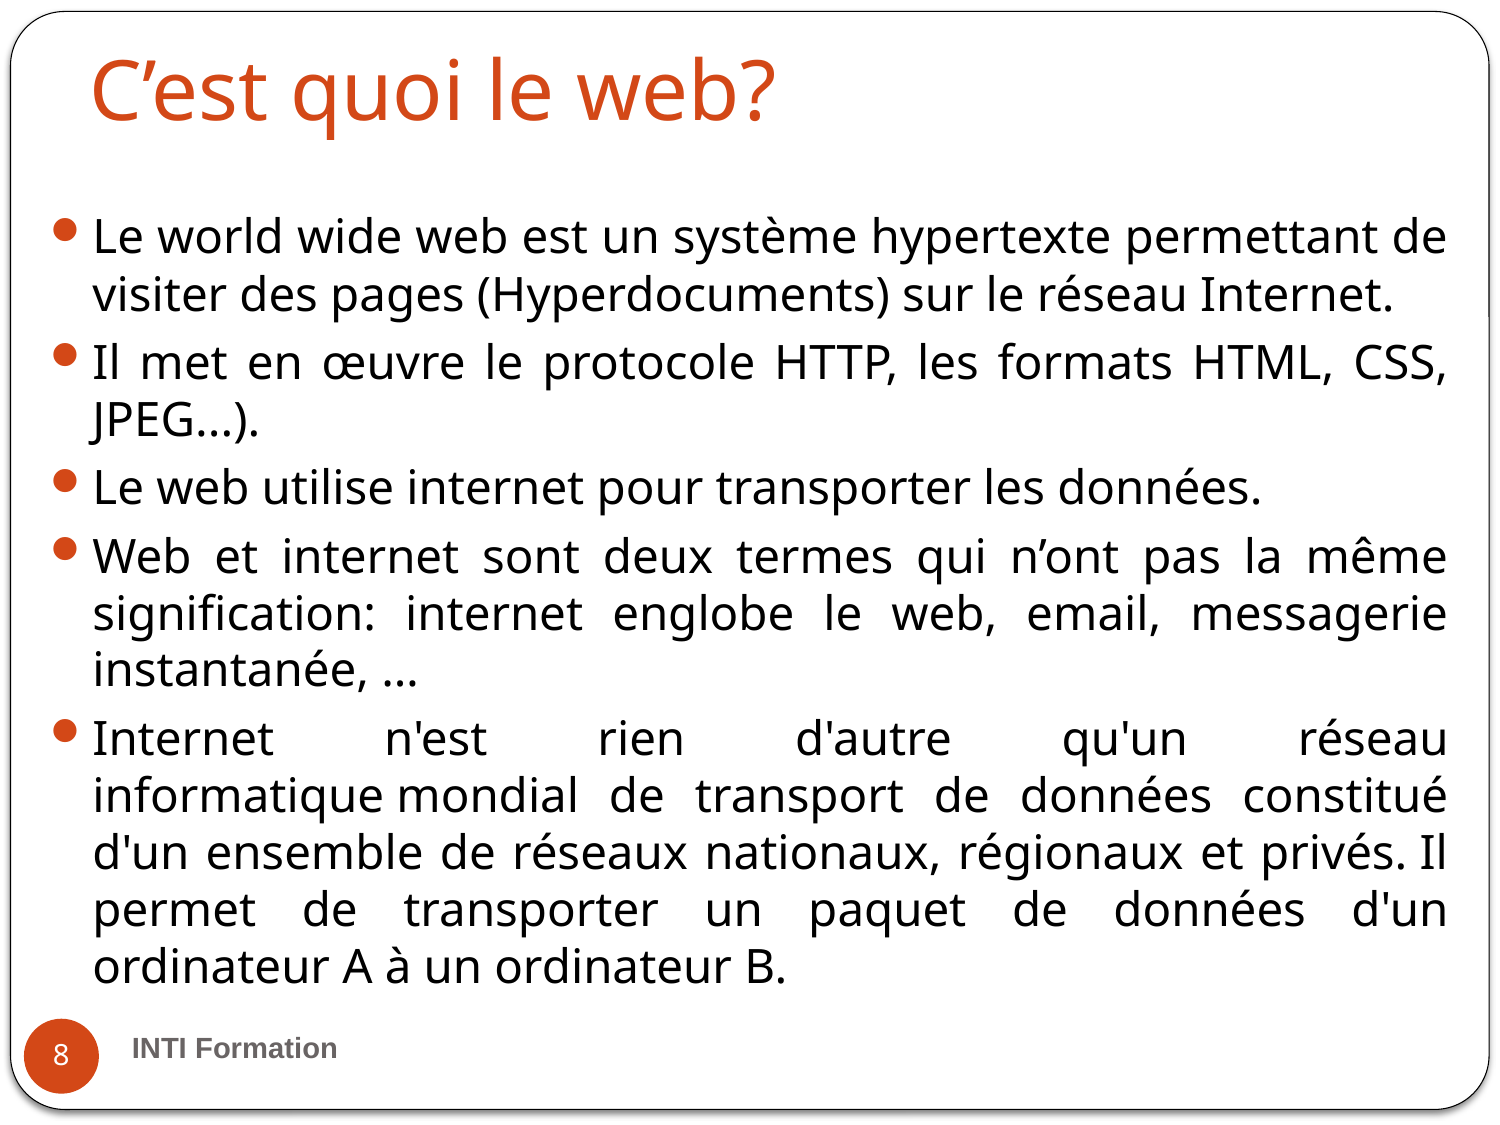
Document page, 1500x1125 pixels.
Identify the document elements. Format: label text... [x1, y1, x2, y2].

slide_number 8 [23, 1029, 99, 1094]
list Le world wide web est un système hypertexte permettant de visiter des pages (Hyperdocuments) sur le réseau Internet. Il met en œuvre le protocole HTTP, les formats HTML, CSS, JPEG...). Le web utilise internet pour transporter les données. Web et internet sont deux termes qui n’ont pas la même signification: internet englobe le web, email, messagerie instantanée, … Internet n'est rien d'autre qu'un réseau informatique mondial de transport de données constitué d'un ensemble de réseaux nationaux, régionaux et privés. Il permet de transporter un paquet de données d'un ordinateur A à un ordinateur B. [35, 199, 1465, 1032]
title C’est quoi le web? [75, 13, 1425, 153]
footer INTI Formation [117, 1032, 593, 1086]
